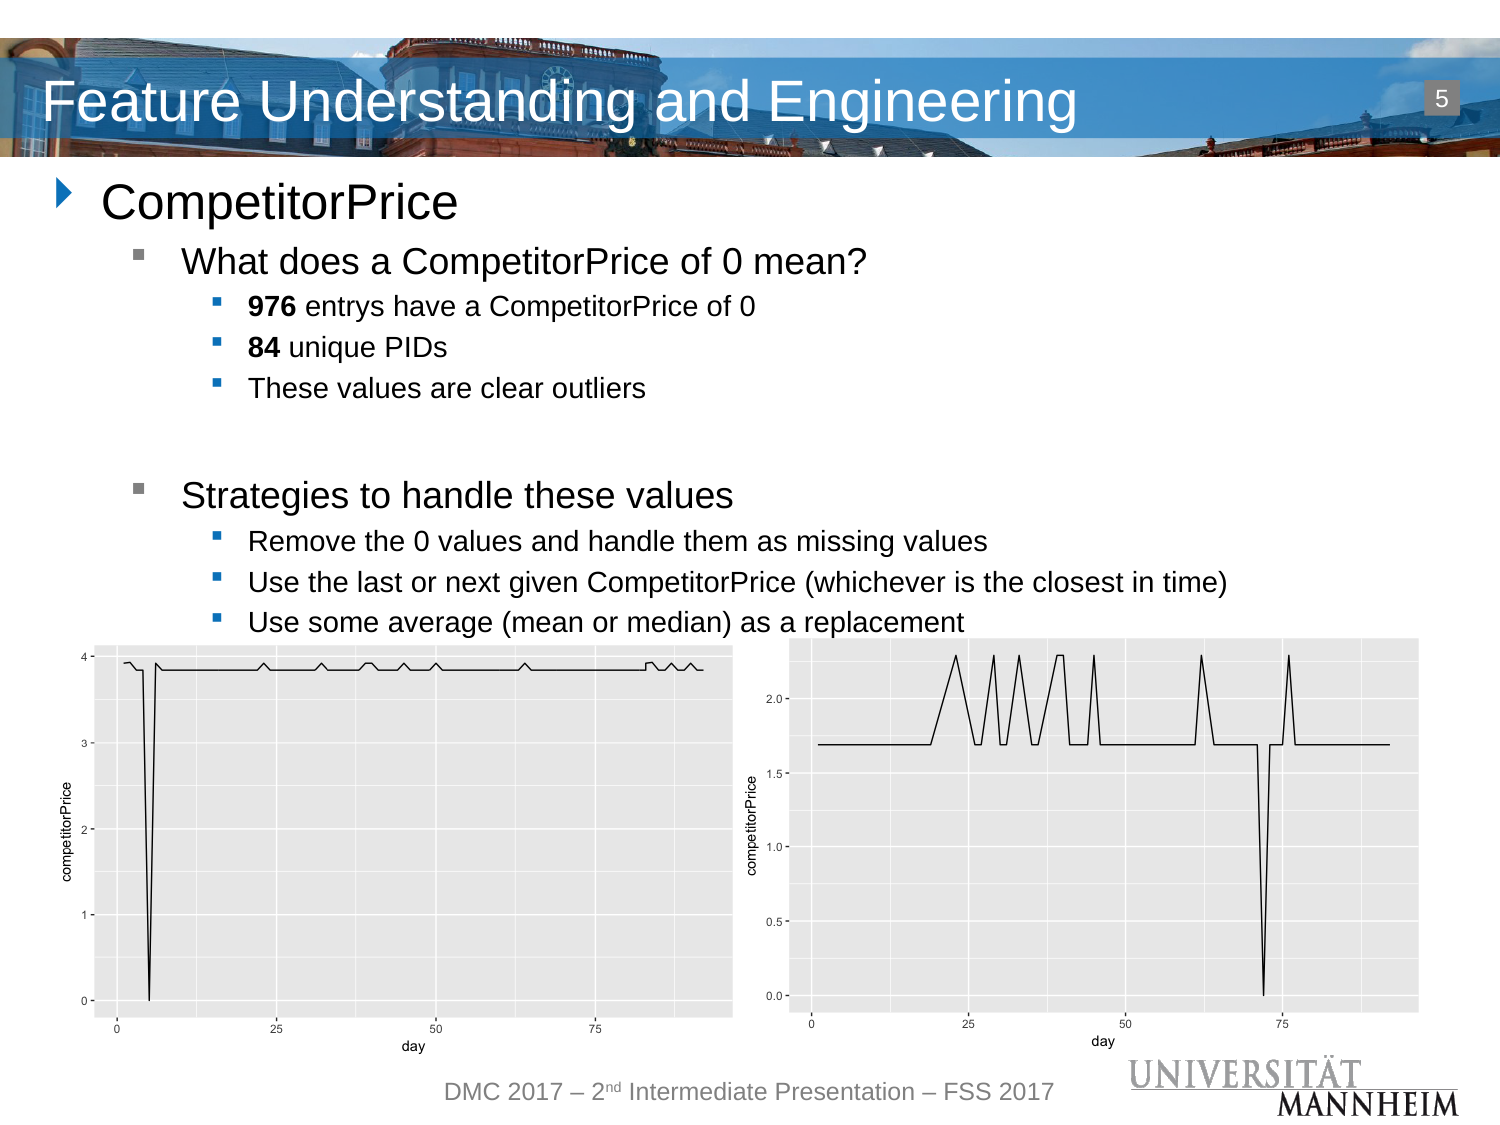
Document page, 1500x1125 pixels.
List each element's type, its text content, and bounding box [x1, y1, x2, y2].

picture [53, 631, 1459, 1116]
title Feature Understanding and Engineering [41, 57, 1459, 139]
slide_number 5 [1424, 79, 1461, 116]
text_box [725, 537, 775, 588]
picture [0, 38, 1500, 157]
list CompetitorPrice What does a CompetitorPrice of 0 mean? 976 entrys have a CompetitorPrice of 0 84 unique PIDs These values are clear outliers Strategies to handle these values Remove the 0 values and handle them as missing values Use the last or next given CompetitorPrice (whichever is the closest in time) Use some average (mean or median) as a replacement [41, 169, 1459, 657]
footer DMC 2017 – 2nd Intermediate Presentation – FSS 2017 [395, 1069, 1105, 1112]
